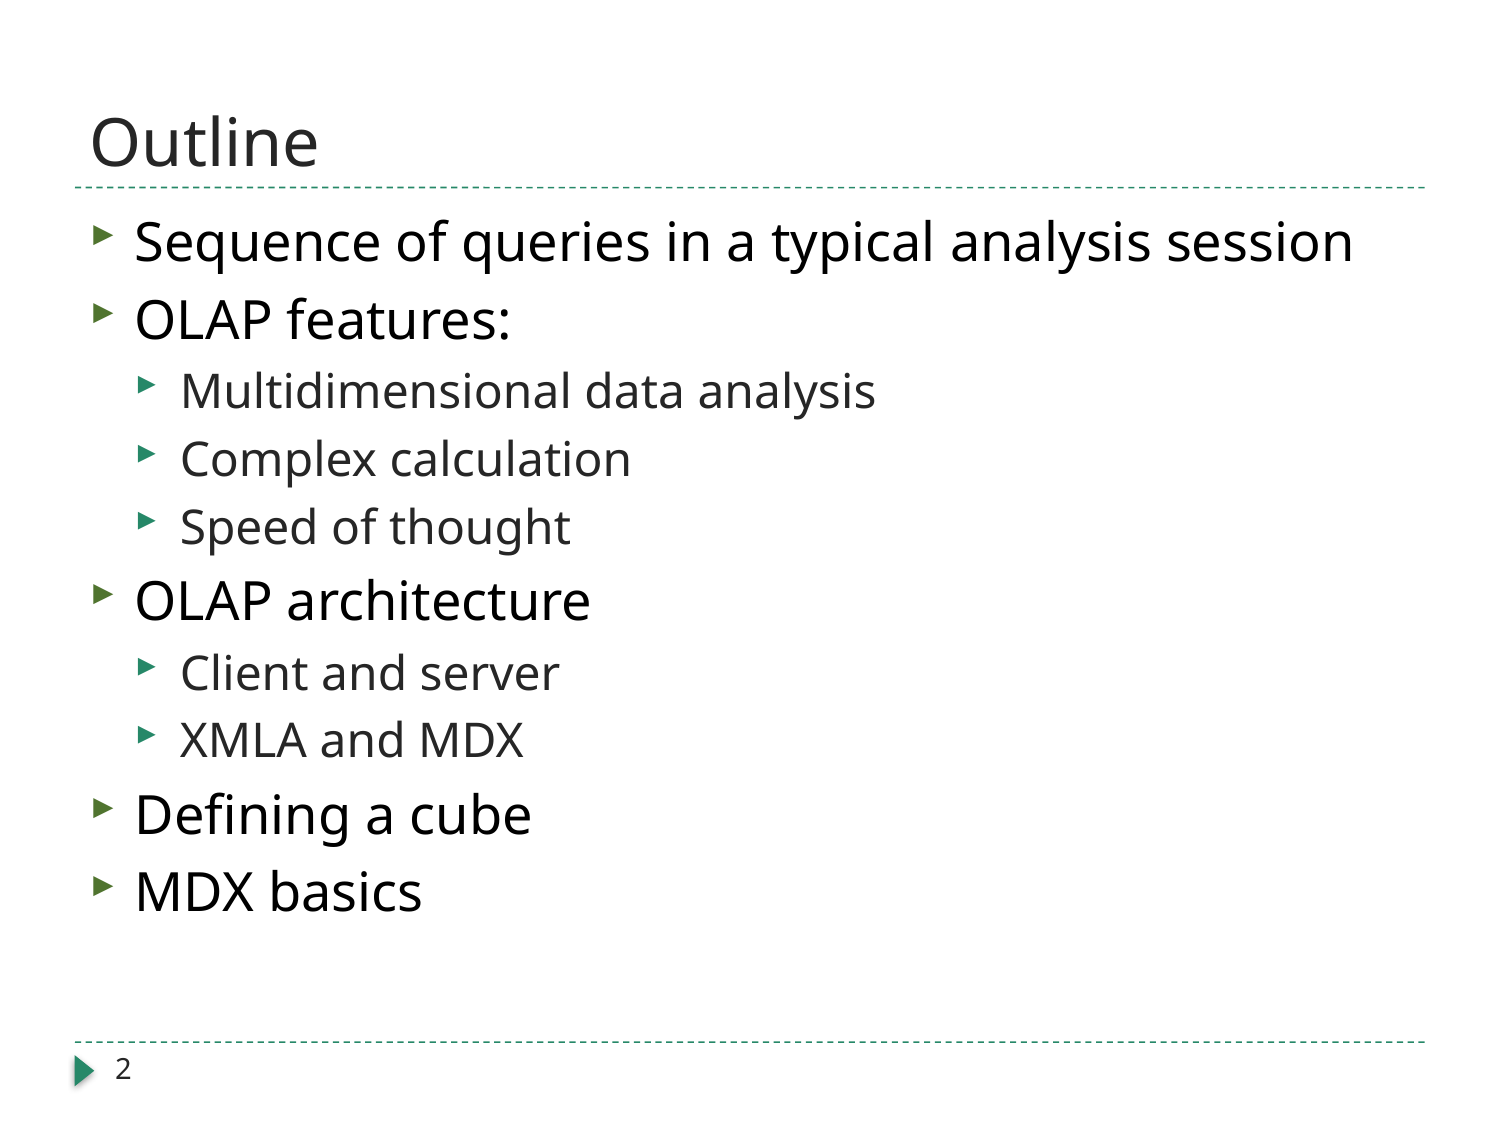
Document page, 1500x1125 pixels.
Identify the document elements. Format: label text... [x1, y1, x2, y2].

slide_number 2 [100, 1042, 426, 1103]
title Outline [75, 24, 1425, 188]
list Sequence of queries in a typical analysis session OLAP features: Multidimensional data analysis Complex calculation Speed of thought OLAP architecture Client and server XMLA and MDX Defining a cube MDX basics [75, 200, 1425, 1010]
